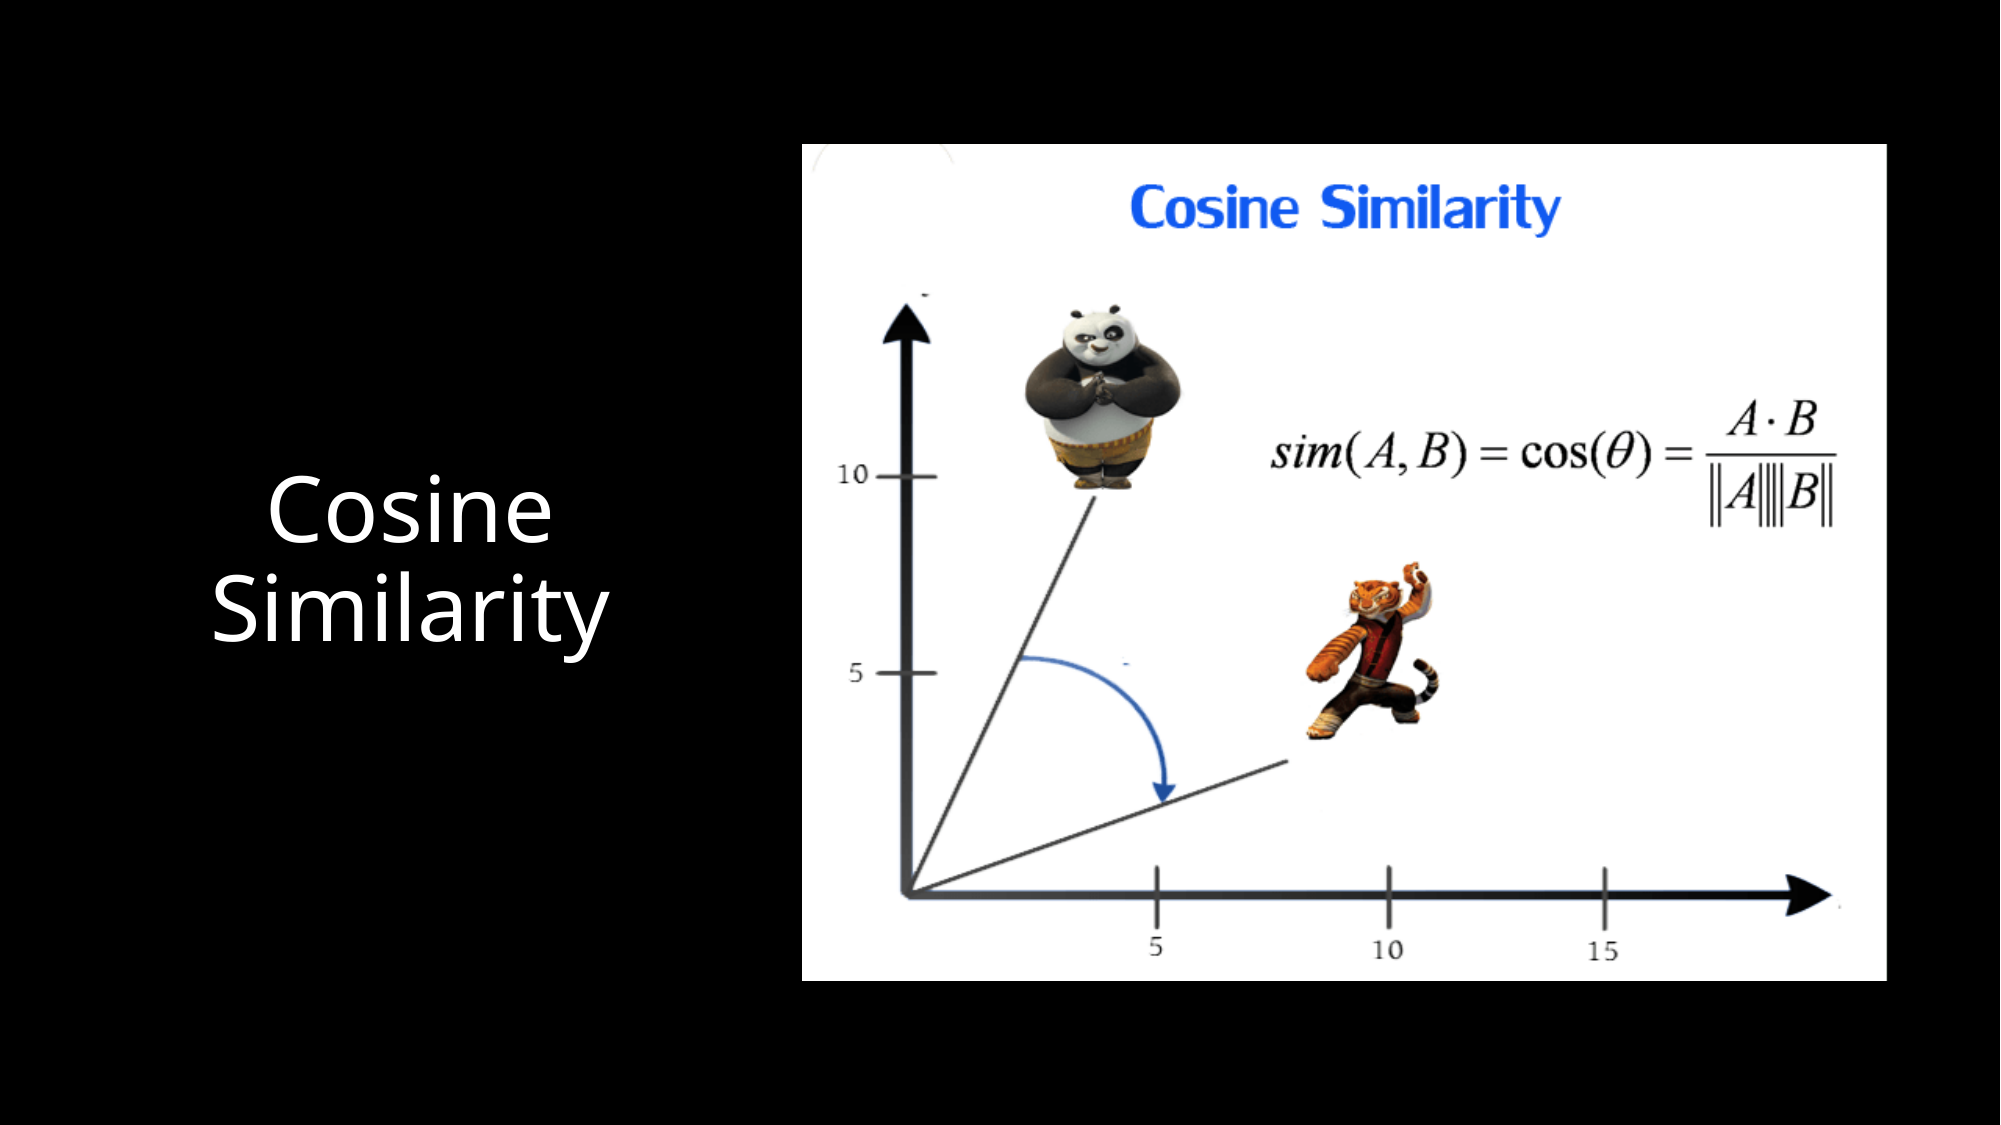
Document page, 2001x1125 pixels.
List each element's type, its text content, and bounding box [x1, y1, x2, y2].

title Cosine Similarity [107, 453, 714, 672]
picture [802, 144, 1892, 981]
